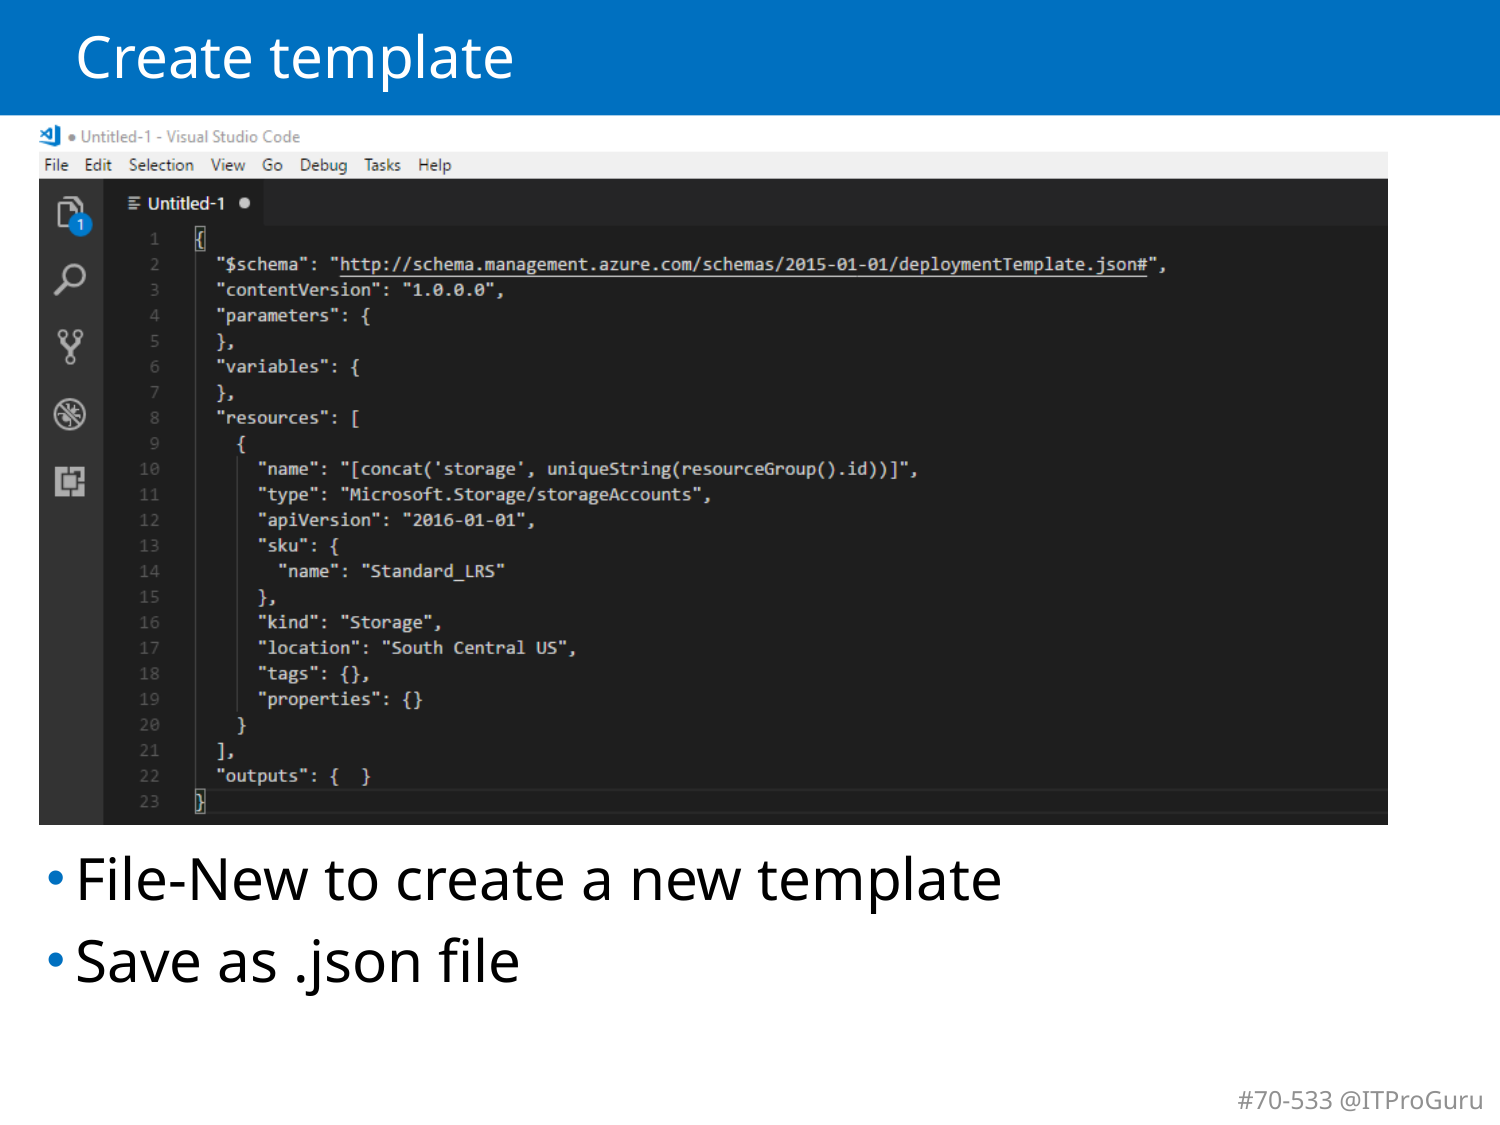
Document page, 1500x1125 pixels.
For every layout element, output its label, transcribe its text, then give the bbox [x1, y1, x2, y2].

title Create template [75, 0, 1351, 119]
list File-New to create a new template Save as .json file [46, 841, 1454, 1004]
picture [38, 121, 1388, 825]
